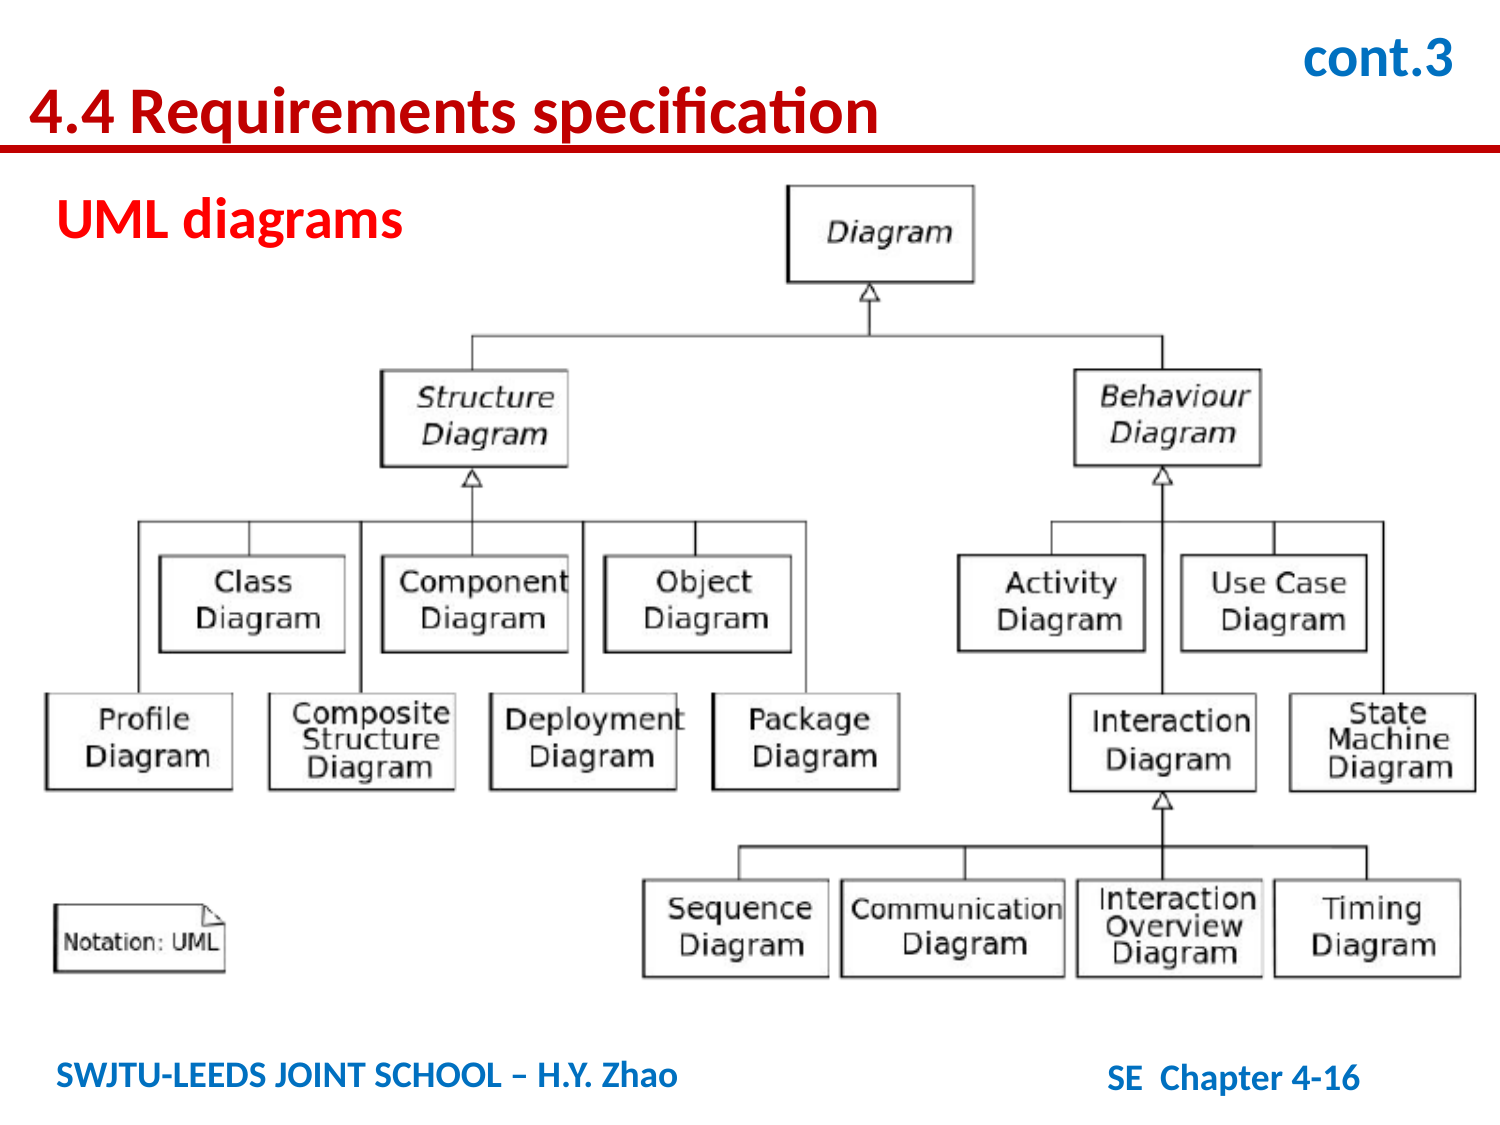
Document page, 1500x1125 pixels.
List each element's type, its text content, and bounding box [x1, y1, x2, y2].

text_box 4.4 Requirements specification [15, 43, 988, 155]
slide_number SE Chapter 4-16 [1092, 1045, 1484, 1106]
text_box cont.3 [1288, 10, 1491, 96]
picture [2, 160, 1488, 988]
footer SWJTU-LEEDS JOINT SCHOOL – H.Y. Zhao [41, 1042, 988, 1103]
